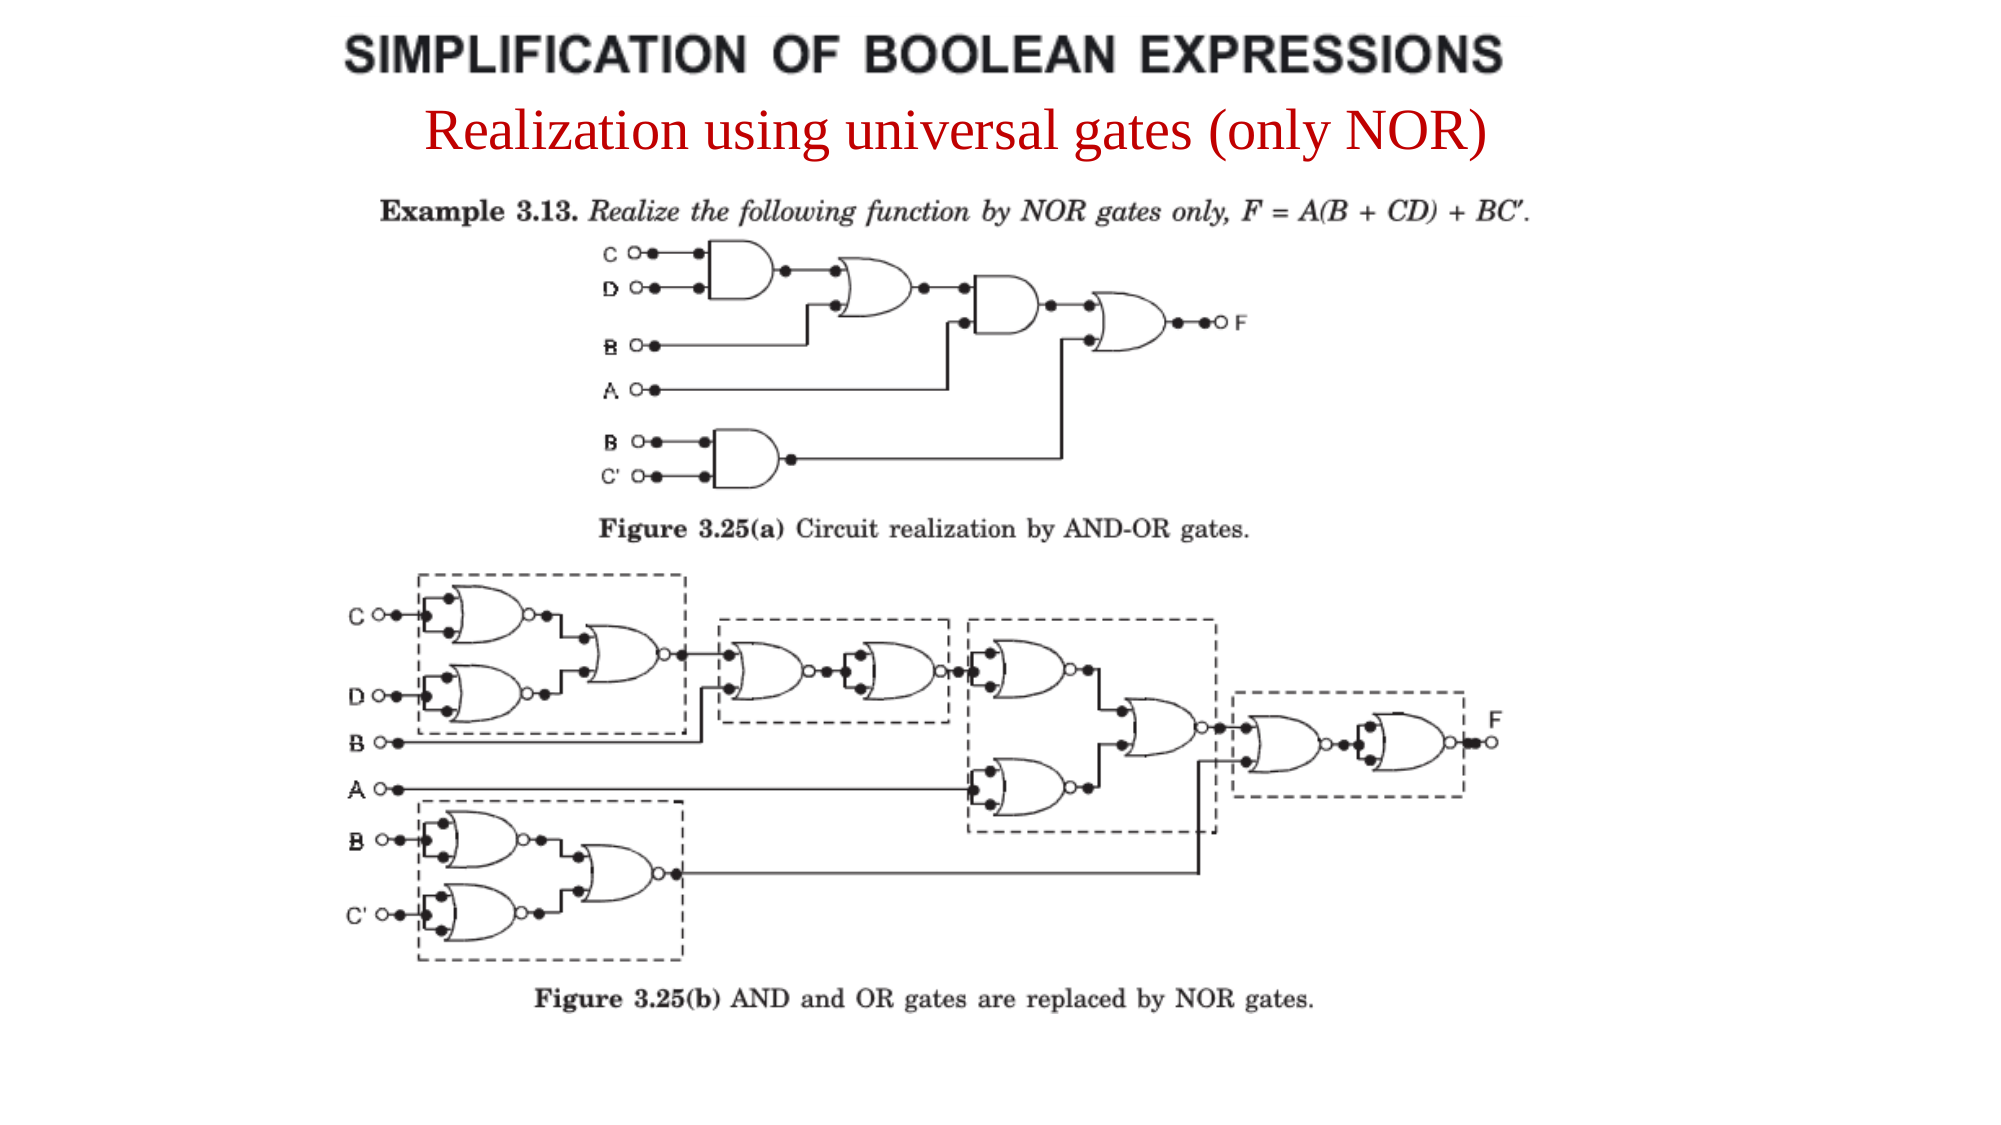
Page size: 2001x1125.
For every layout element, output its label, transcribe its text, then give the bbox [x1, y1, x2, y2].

text_box Realization using universal gates (only NOR) [409, 83, 1639, 169]
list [291, 192, 1546, 1014]
picture [330, 15, 1533, 83]
